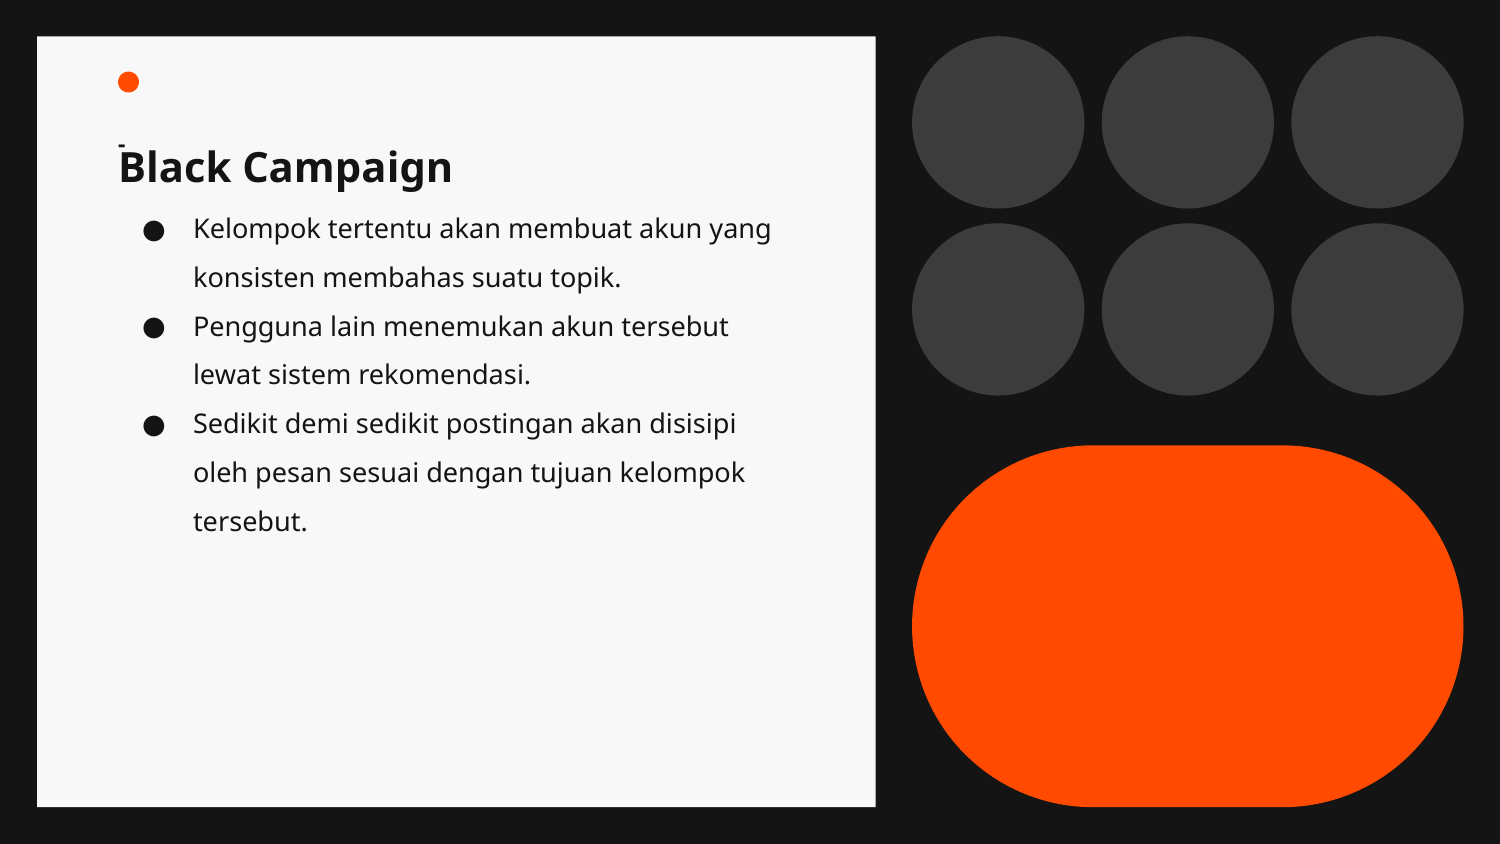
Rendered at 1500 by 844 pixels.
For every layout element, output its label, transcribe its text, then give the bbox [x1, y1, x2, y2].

title Black Campaign Kelompok tertentu akan membuat akun yang konsisten membahas suatu topik. Pengguna lain menemukan akun tersebut lewat sistem rekomendasi. Sedikit demi sedikit postingan akan disisipi oleh pesan sesuai dengan tujuan kelompok tersebut. [118, 116, 794, 773]
text_box [118, 71, 139, 93]
